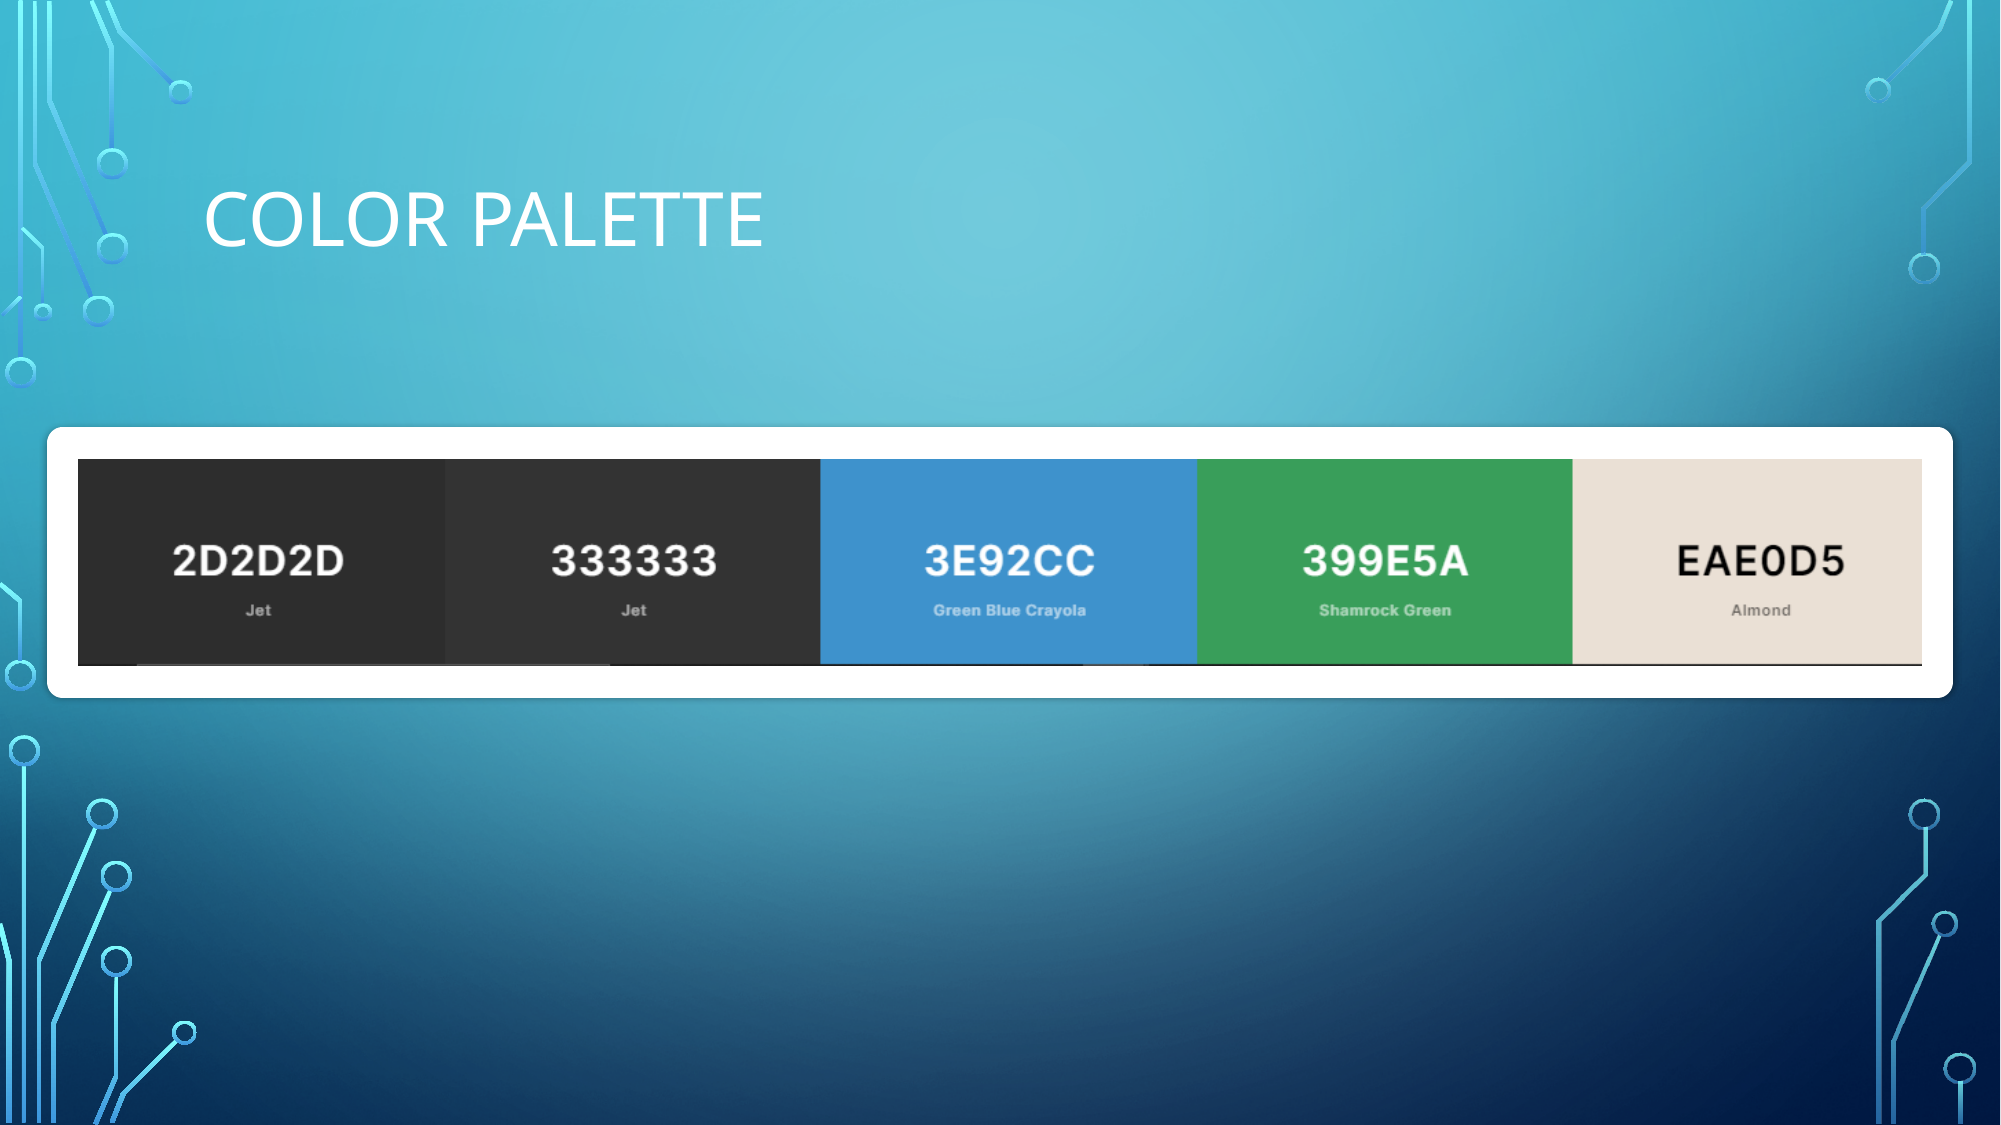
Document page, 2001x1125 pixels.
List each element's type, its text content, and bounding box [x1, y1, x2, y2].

title Color palette [187, 101, 1813, 344]
picture [77, 458, 1923, 667]
